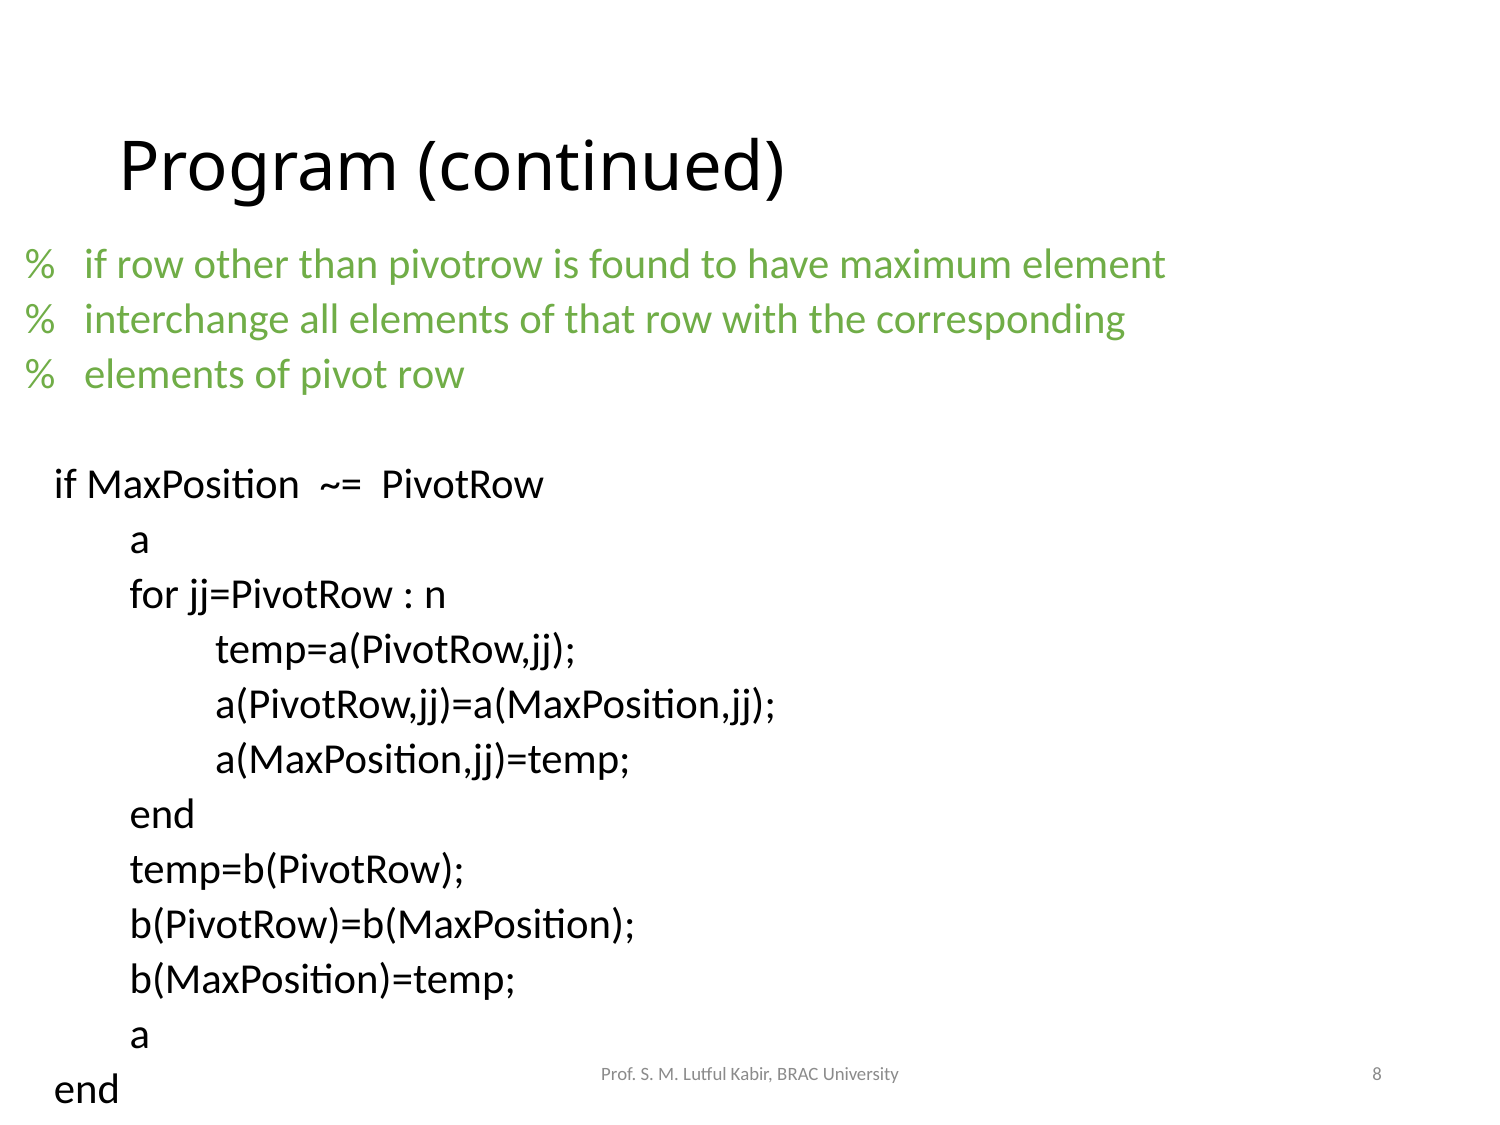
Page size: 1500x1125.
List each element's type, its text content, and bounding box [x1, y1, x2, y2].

footer Prof. S. M. Lutful Kabir, BRAC University [496, 1042, 1004, 1103]
title Program (continued) [103, 59, 1397, 234]
slide_number 8 [1059, 1042, 1397, 1103]
list % if row other than pivotrow is found to have maximum element % interchange all elements of that row with the corresponding % elements of pivot row if MaxPosition ~= PivotRow a for jj=PivotRow : n temp=a(PivotRow,jj); a(PivotRow,jj)=a(MaxPosition,jj); a(MaxPosition,jj)=temp; end temp=b(PivotRow); b(PivotRow)=b(MaxPosition); b(MaxPosition)=temp; a end [0, 234, 1500, 1125]
